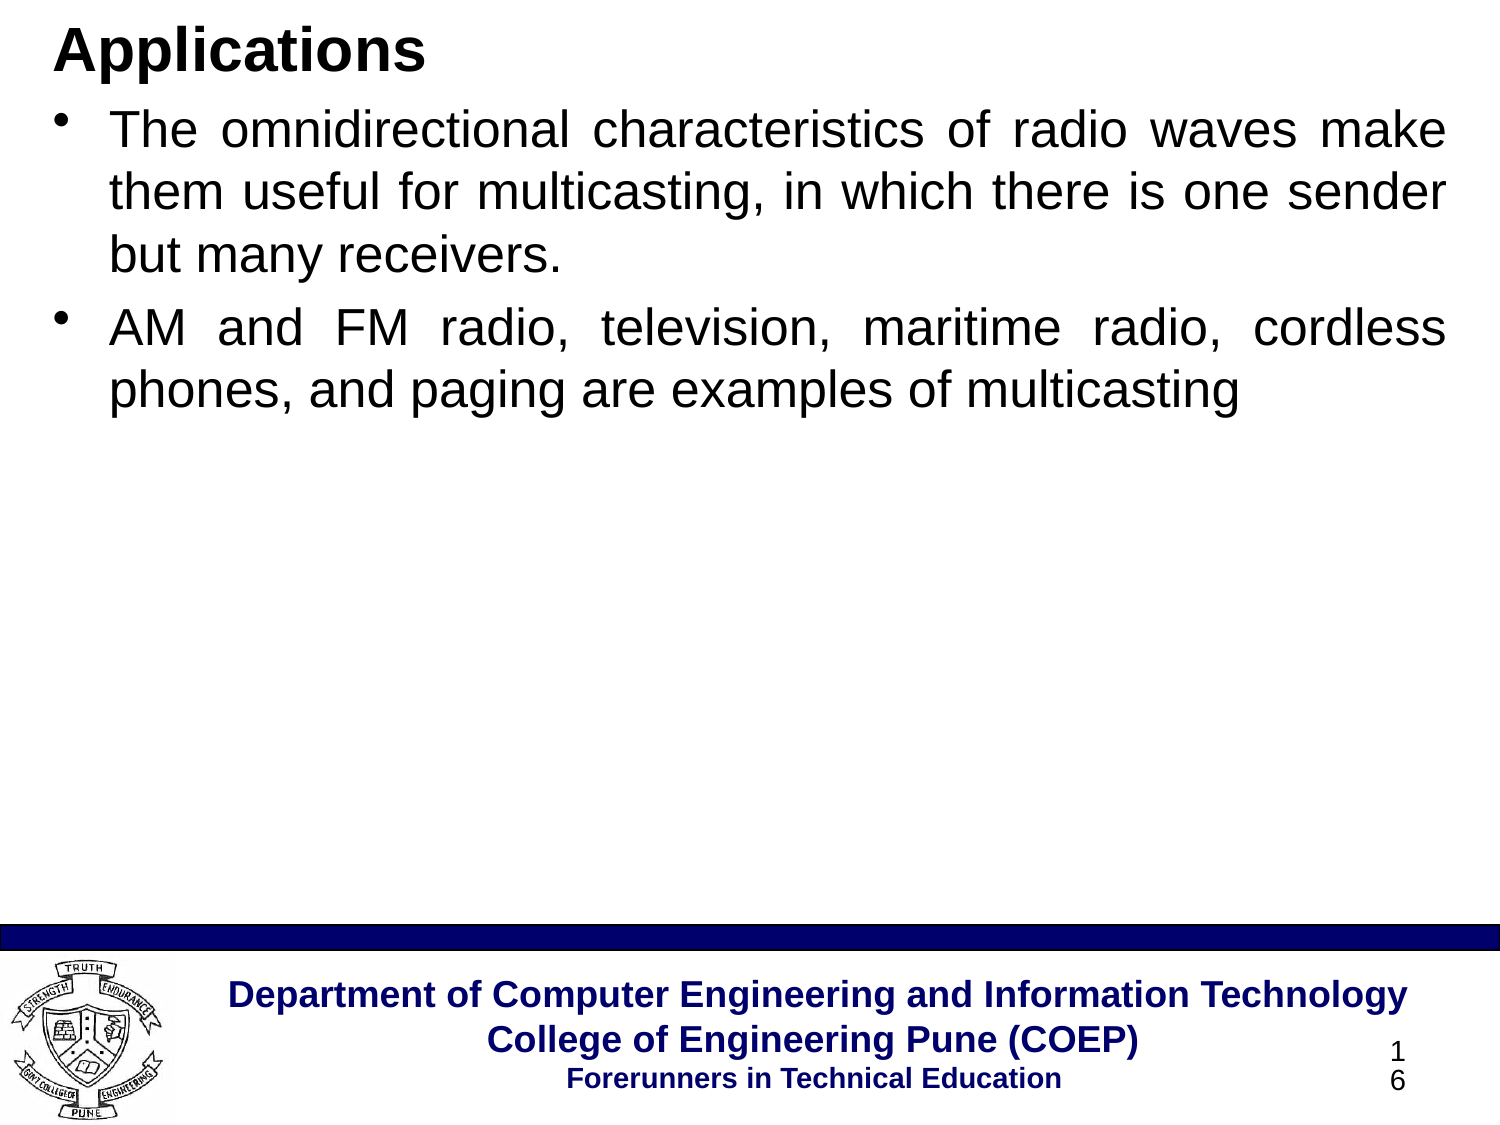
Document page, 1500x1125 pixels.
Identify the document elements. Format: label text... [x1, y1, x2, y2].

title Applications [37, 12, 1426, 81]
list The omnidirectional characteristics of radio waves make them useful for multicasting, in which there is one sender but many receivers. AM and FM radio, television, maritime radio, cordless phones, and paging are examples of multicasting [37, 87, 1463, 901]
picture [0, 954, 176, 1125]
text_box 16 [1374, 1024, 1425, 1088]
text_box [0, 924, 1500, 950]
